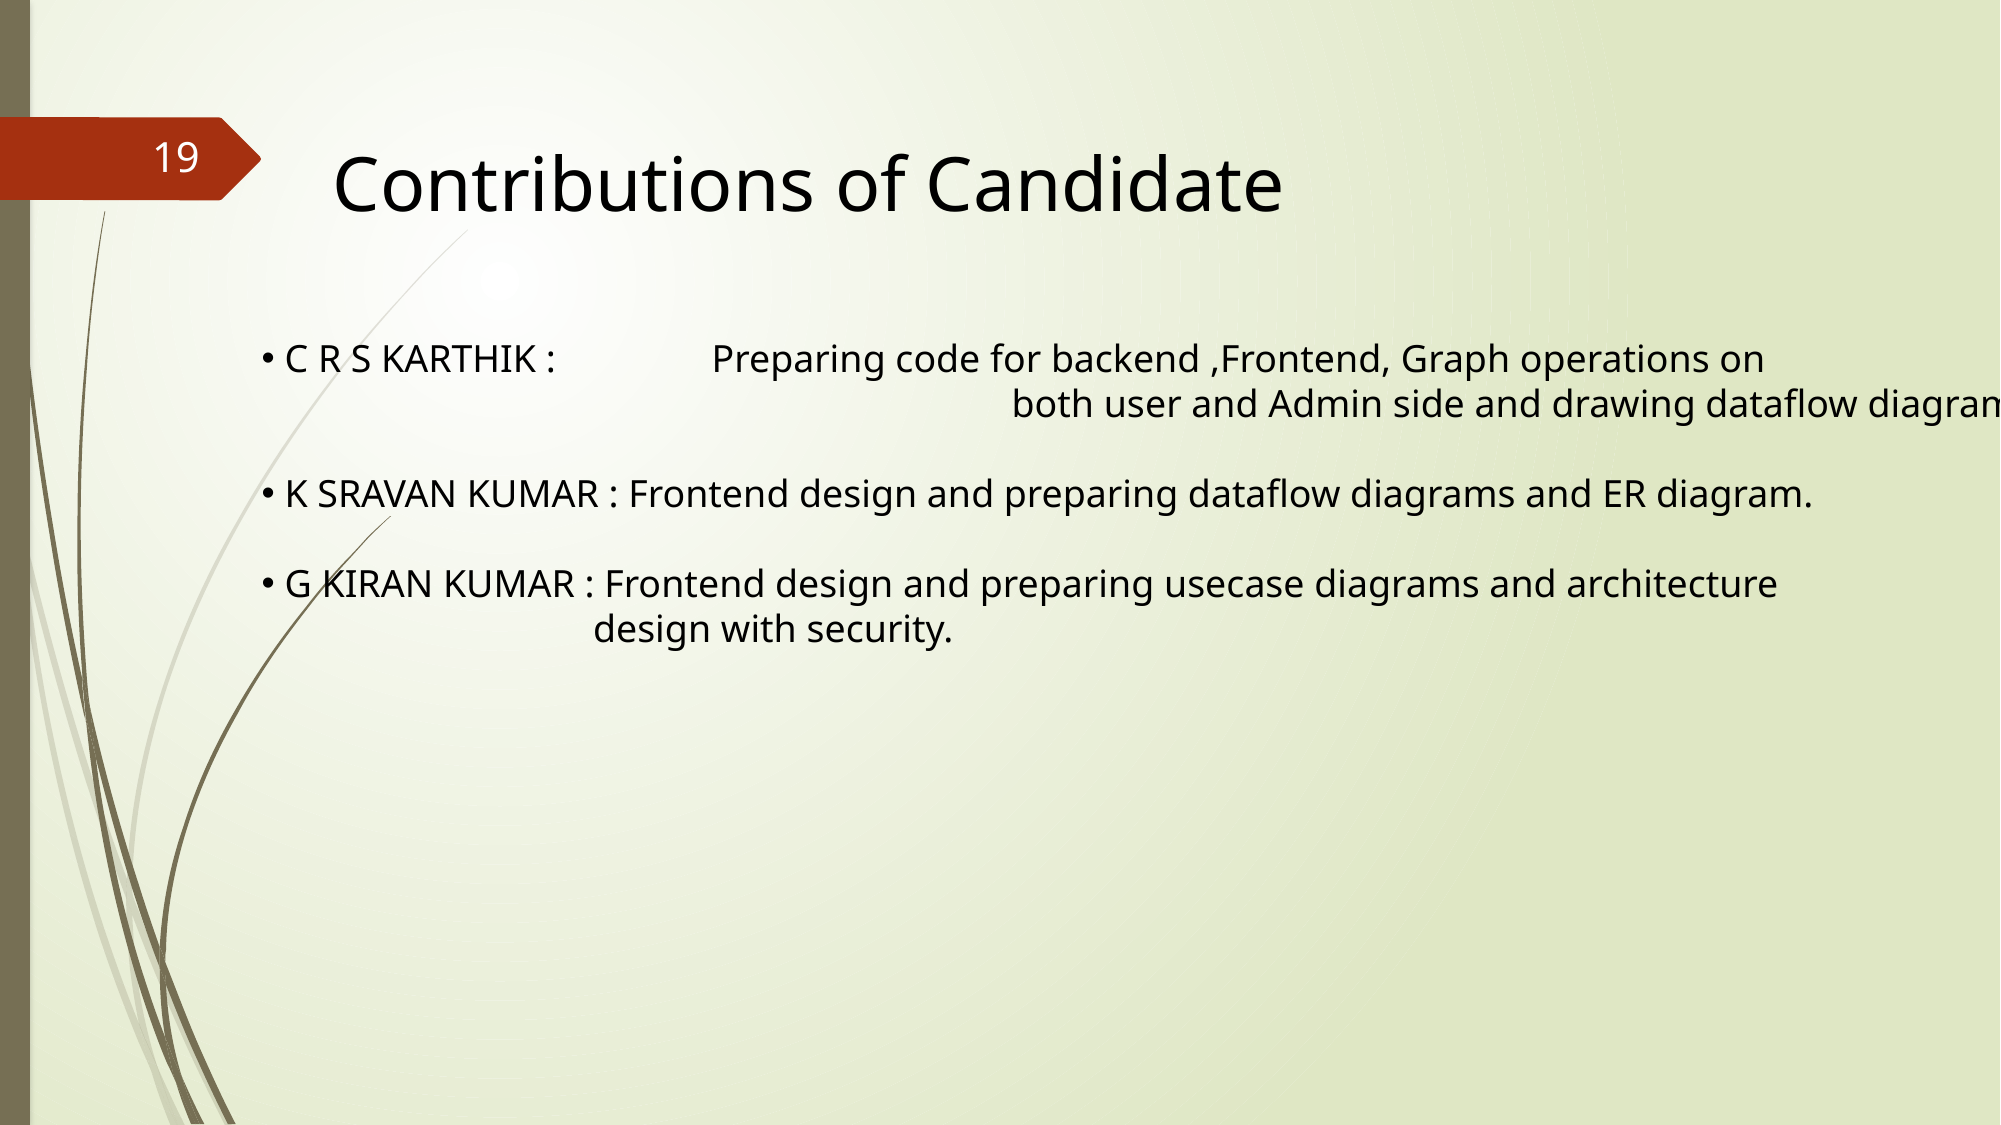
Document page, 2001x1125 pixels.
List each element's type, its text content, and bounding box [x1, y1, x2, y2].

text_box C R S KARTHIK : Preparing code for backend ,Frontend, Graph operations on both user and Admin side and drawing dataflow diagrams. K SRAVAN KUMAR : Frontend design and preparing dataflow diagrams and ER diagram. G KIRAN KUMAR : Frontend design and preparing usecase diagrams and architecture design with security. [246, 327, 2000, 748]
text_box Contributions of Candidate [318, 129, 1300, 234]
slide_number 19 [87, 129, 216, 190]
